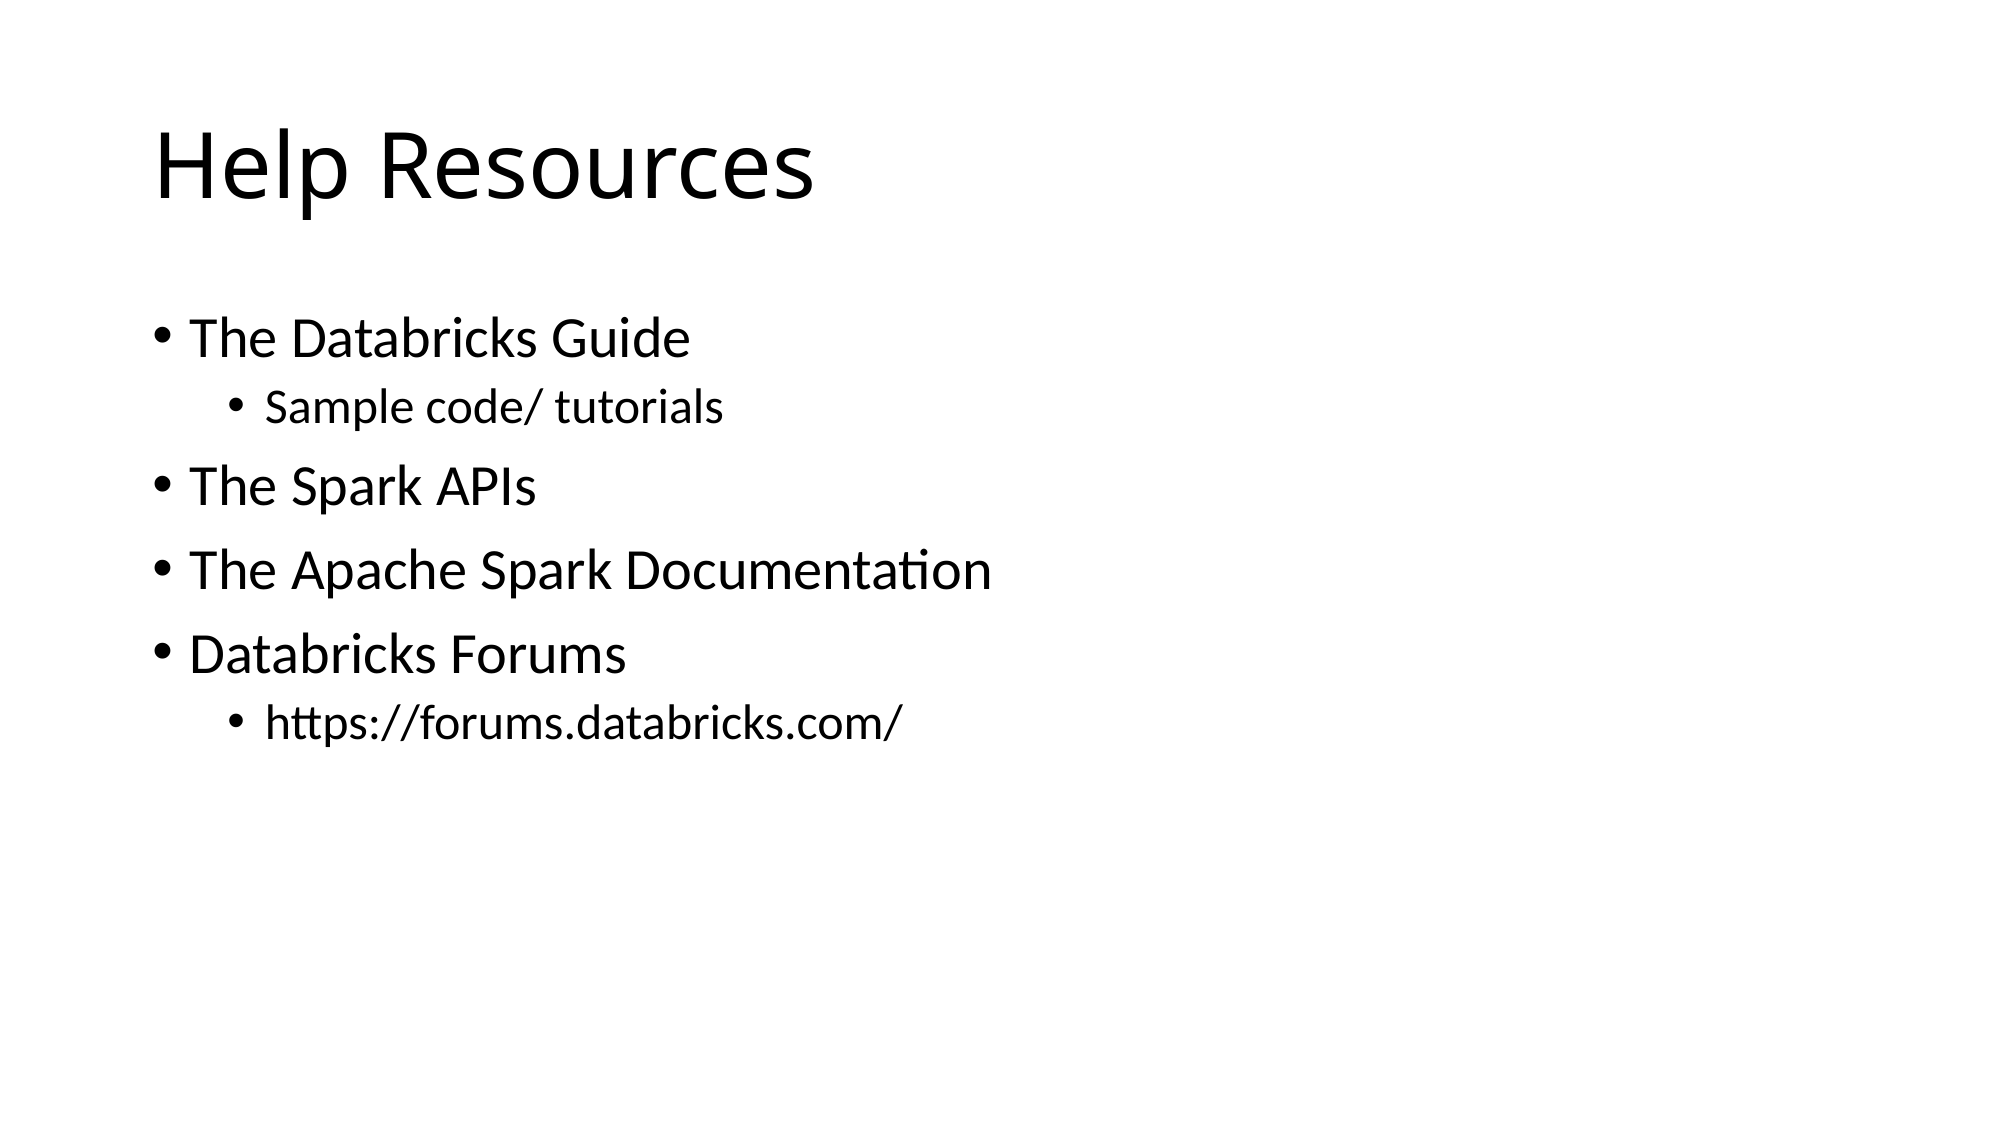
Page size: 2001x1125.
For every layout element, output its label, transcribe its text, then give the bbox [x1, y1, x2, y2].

list The Databricks Guide Sample code/ tutorials The Spark APIs The Apache Spark Documentation Databricks Forums https://forums.databricks.com/ [137, 299, 1863, 1014]
title Help Resources [137, 59, 1863, 278]
